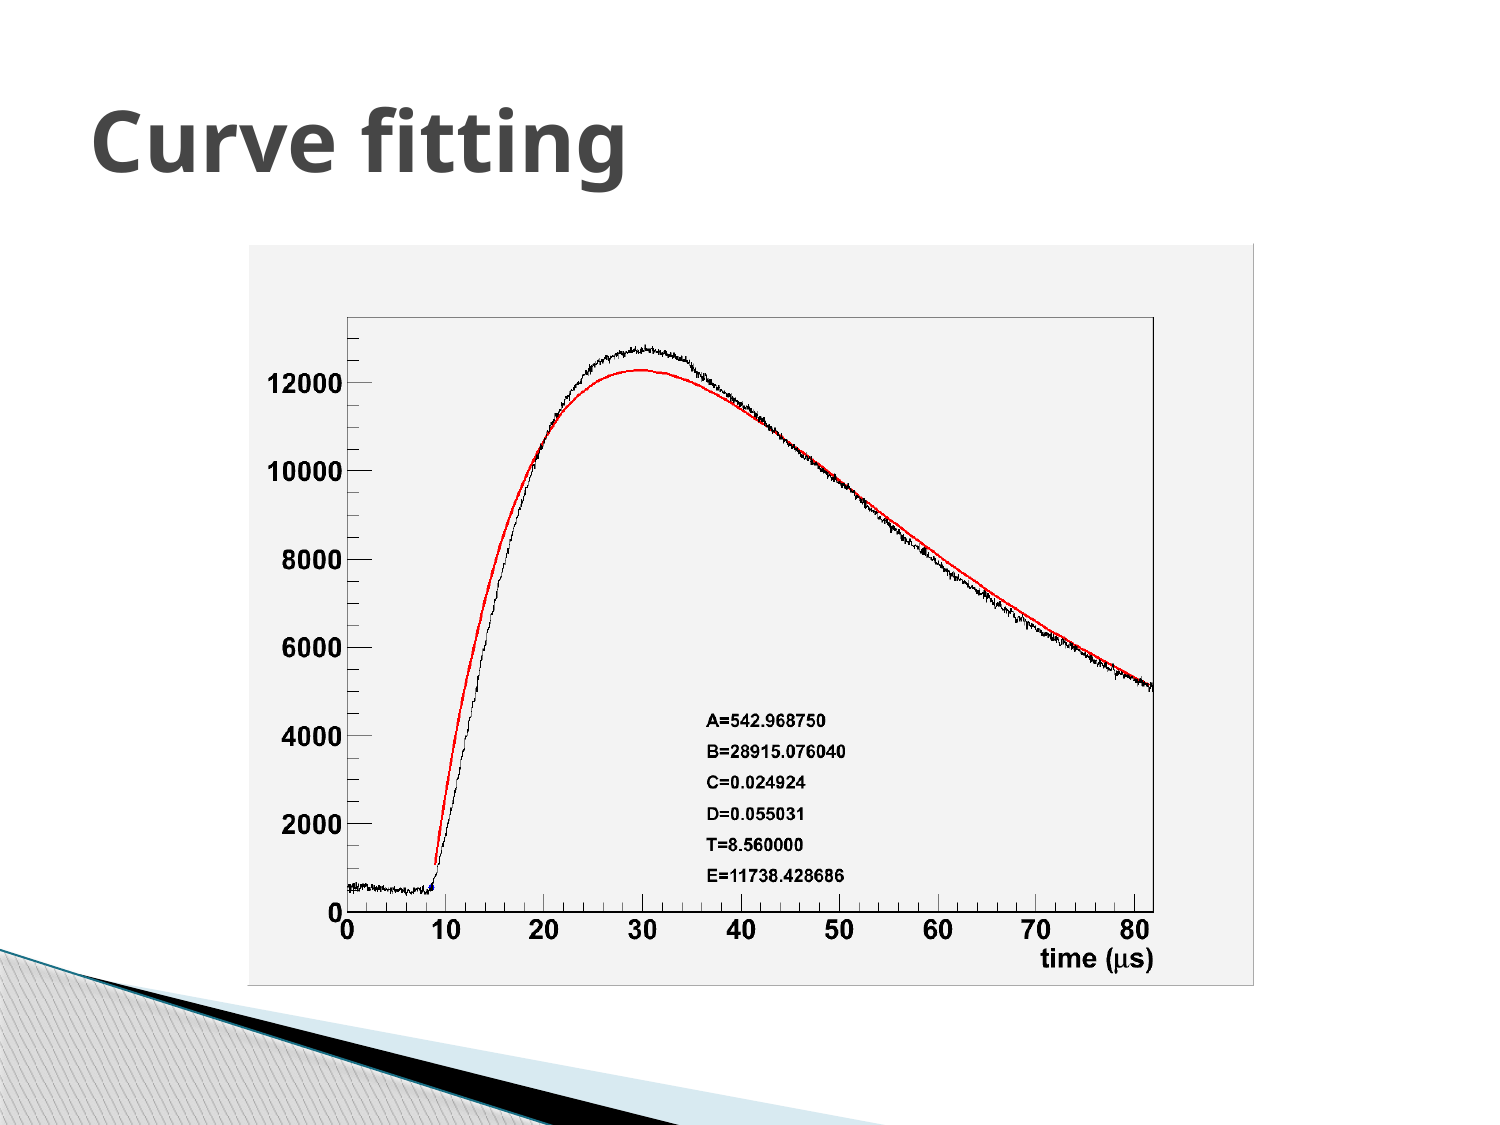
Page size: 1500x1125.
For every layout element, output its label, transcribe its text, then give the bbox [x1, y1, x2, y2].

title Curve fitting [75, 45, 1425, 233]
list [245, 242, 1255, 986]
